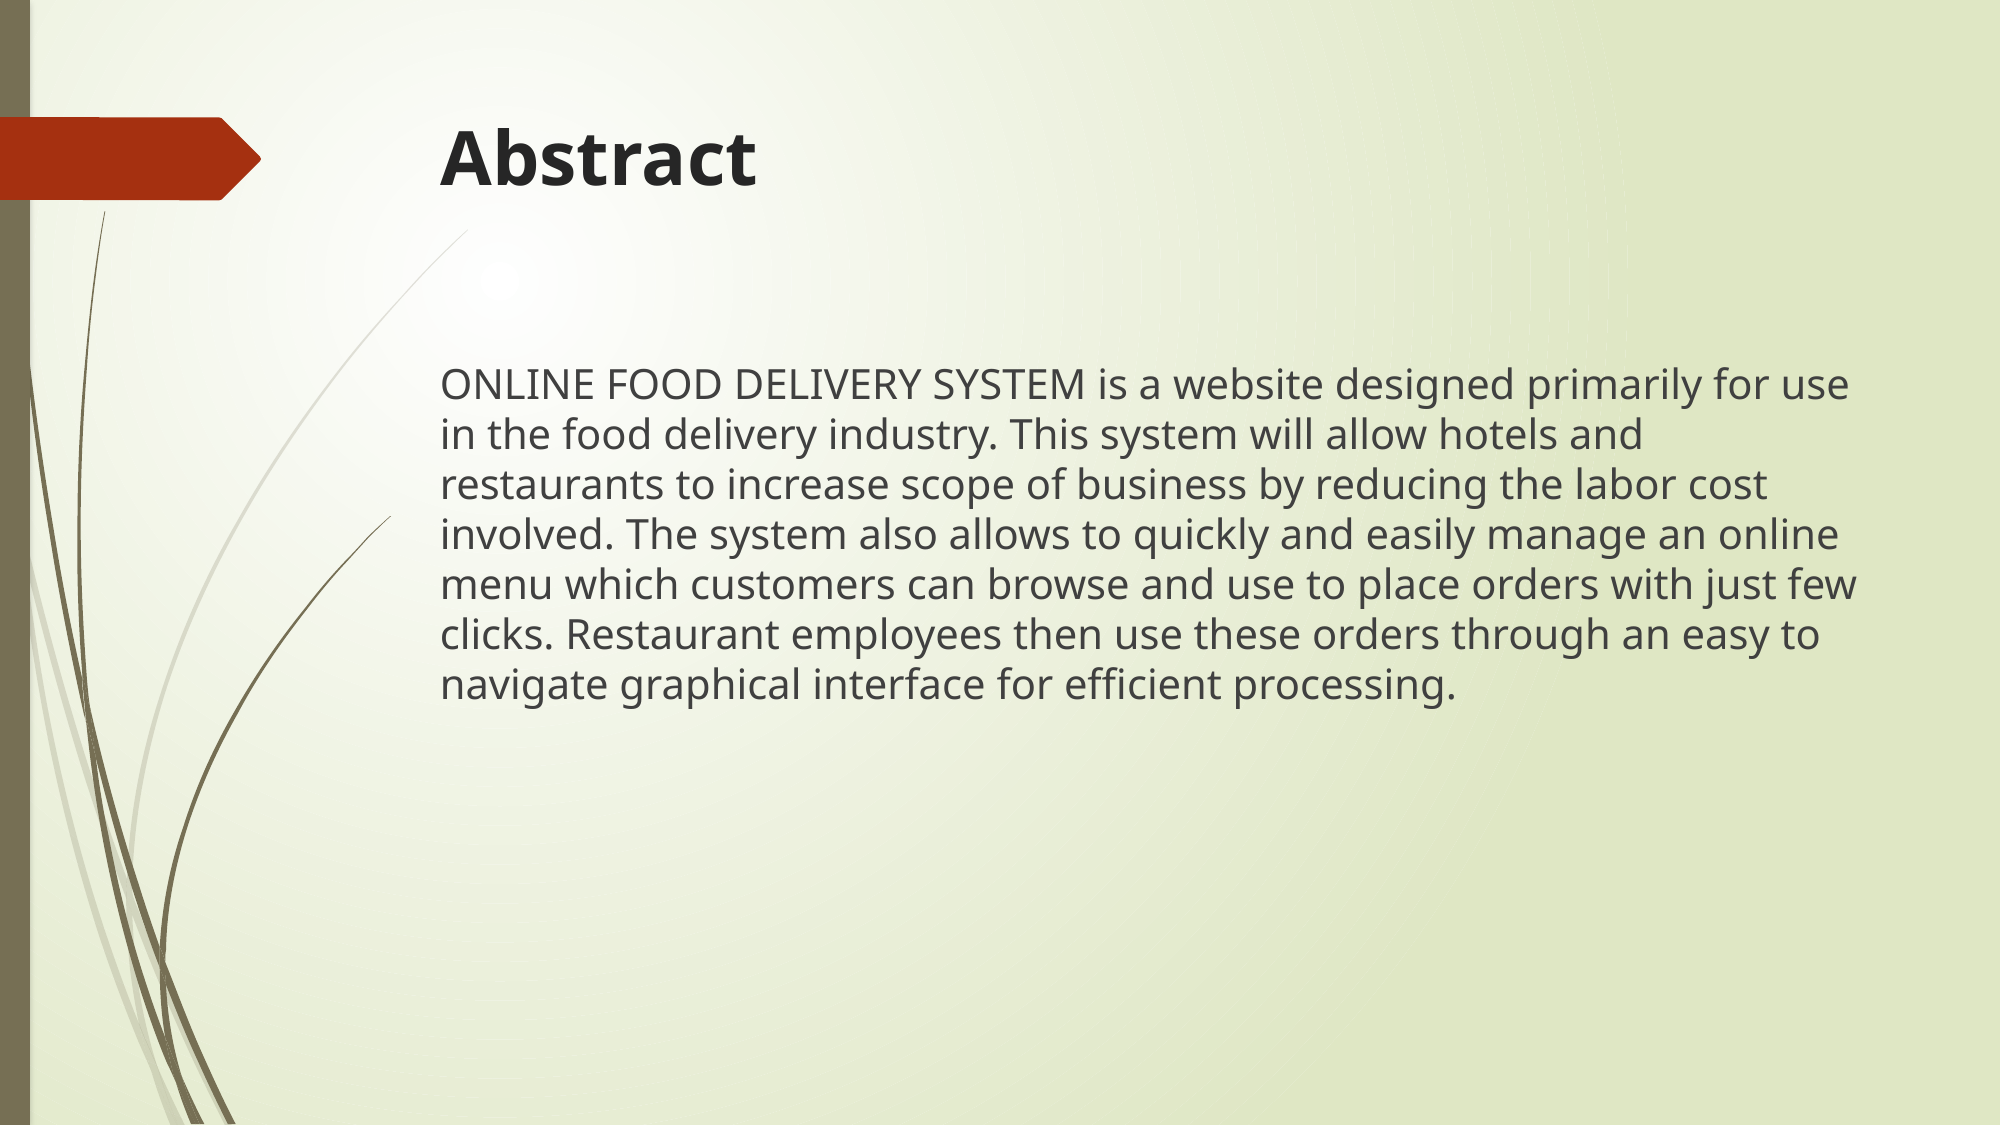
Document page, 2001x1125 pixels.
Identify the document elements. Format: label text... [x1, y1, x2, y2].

title Abstract [425, 102, 1888, 313]
list ONLINE FOOD DELIVERY SYSTEM is a website designed primarily for use in the food delivery industry. This system will allow hotels and restaurants to increase scope of business by reducing the labor cost involved. The system also allows to quickly and easily manage an online menu which customers can browse and use to place orders with just few clicks. Restaurant employees then use these orders through an easy to navigate graphical interface for efficient processing. [424, 350, 1888, 970]
